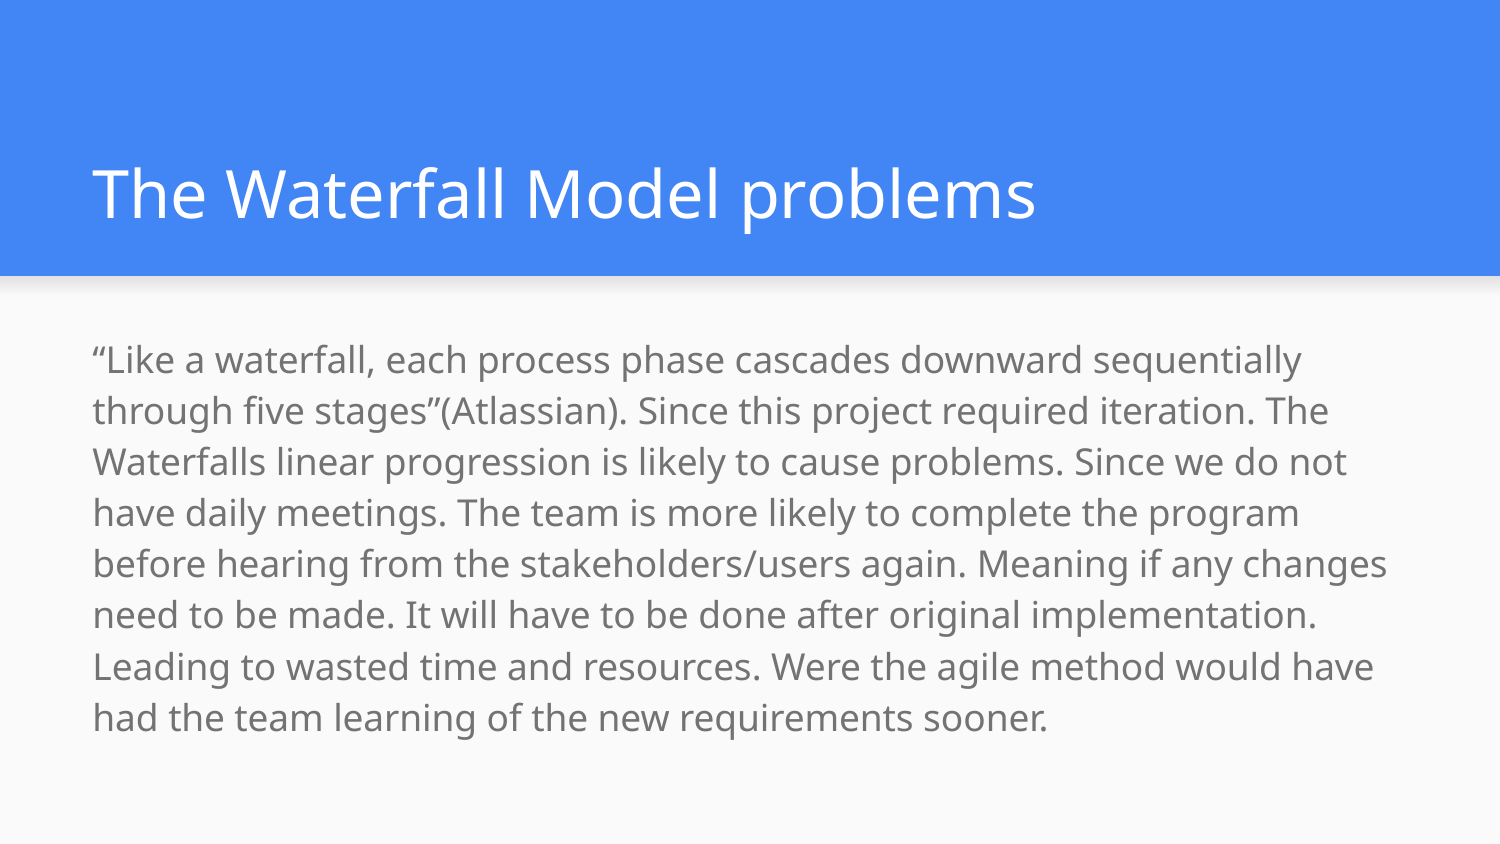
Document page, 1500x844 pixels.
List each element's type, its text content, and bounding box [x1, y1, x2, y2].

title The Waterfall Model problems [77, 121, 1427, 248]
list “Like a waterfall, each process phase cascades downward sequentially through five stages”(Atlassian). Since this project required iteration. The Waterfalls linear progression is likely to cause problems. Since we do not have daily meetings. The team is more likely to complete the program before hearing from the stakeholders/users again. Meaning if any changes need to be made. It will have to be done after original implementation. Leading to wasted time and resources. Were the agile method would have had the team learning of the new requirements sooner. [77, 314, 1427, 760]
